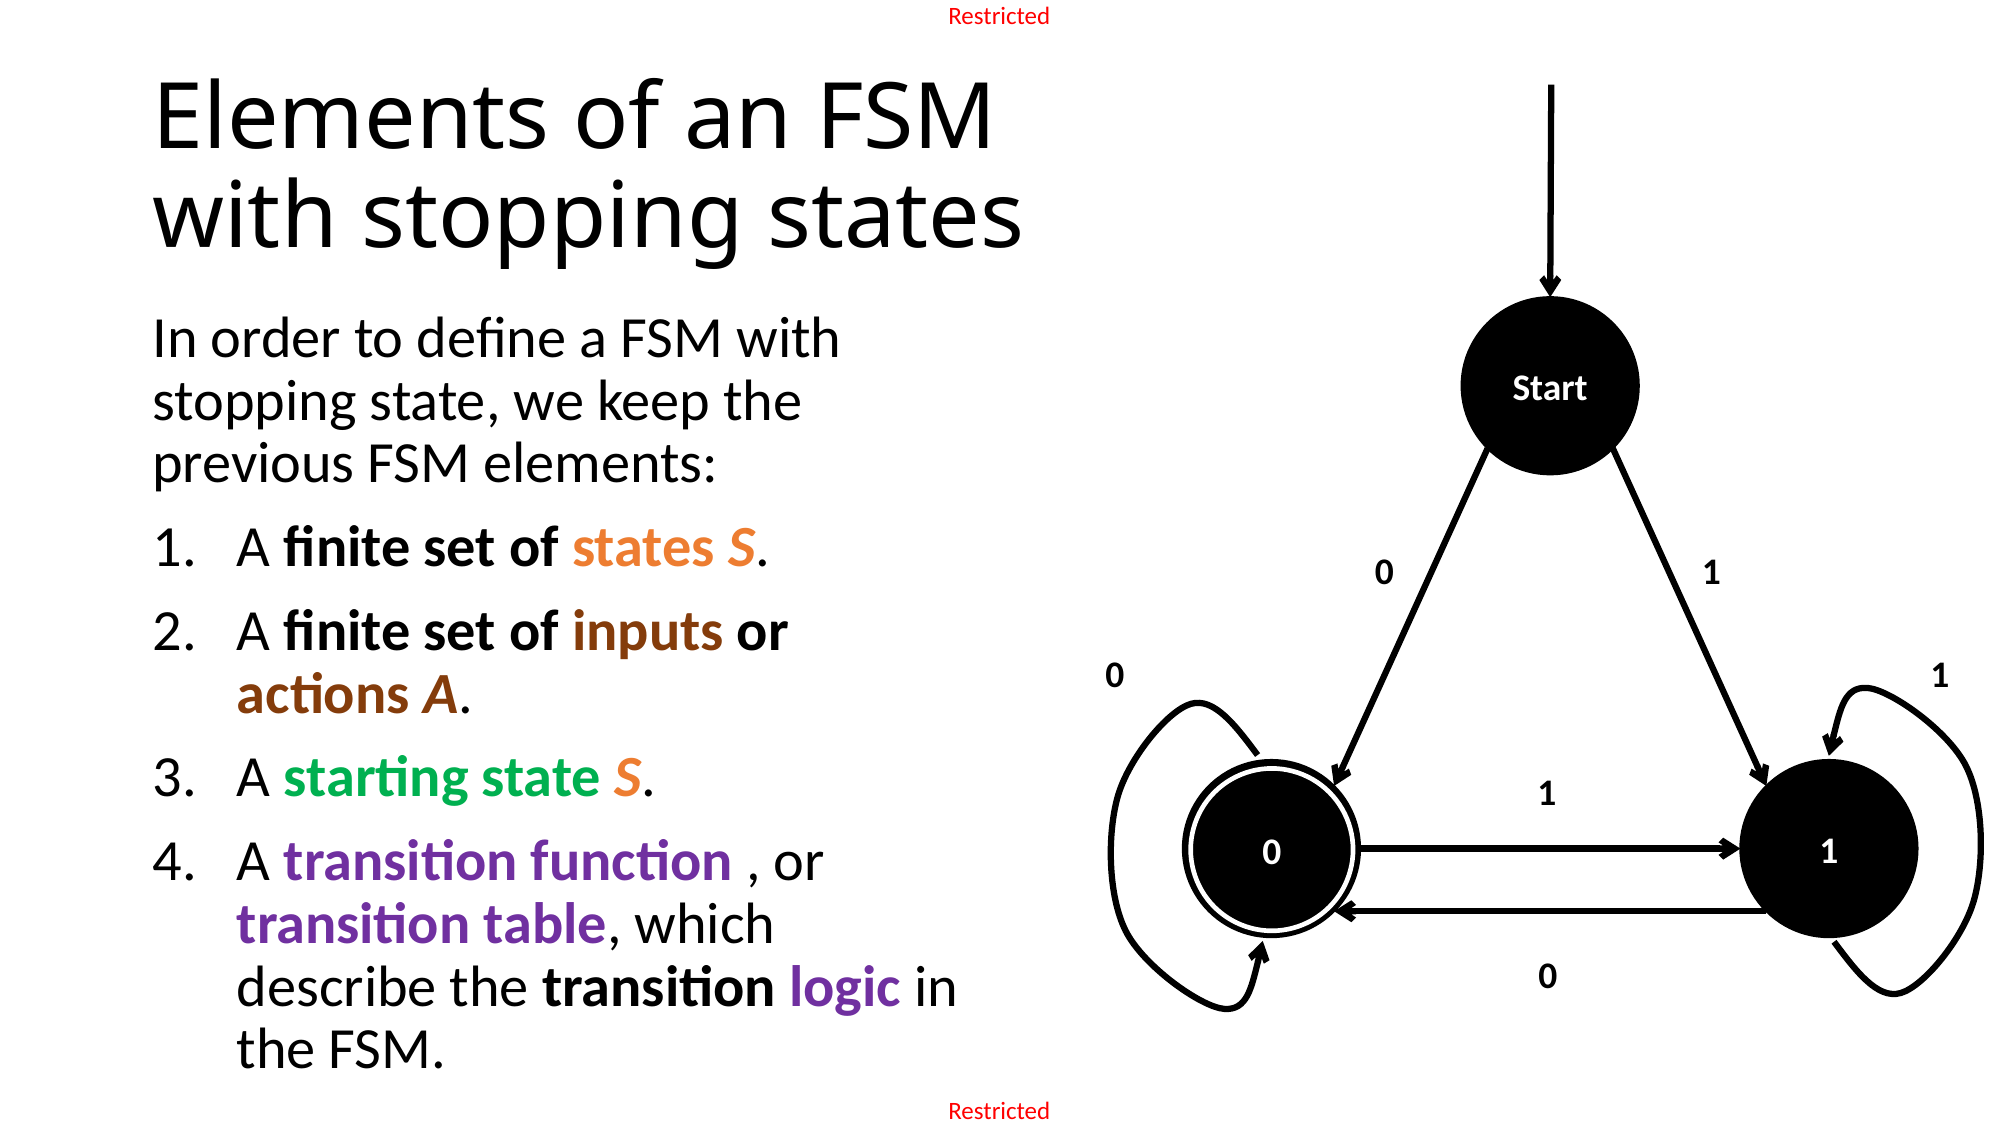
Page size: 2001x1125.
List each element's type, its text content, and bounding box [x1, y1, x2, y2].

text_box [1612, 448, 1767, 786]
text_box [1334, 448, 1488, 786]
text_box 0 [1189, 767, 1355, 932]
text_box [1109, 701, 1267, 1010]
text_box Start [1460, 296, 1640, 476]
text_box 1 [1915, 642, 1969, 702]
text_box 1 [1522, 761, 1576, 821]
title Elements of an FSM with stopping states [137, 59, 1863, 278]
text_box [1258, 758, 1361, 939]
text_box 0 [1523, 943, 1577, 1004]
text_box 1 [1739, 758, 1833, 939]
text_box 0 [1090, 642, 1144, 702]
text_box [1824, 686, 1982, 995]
